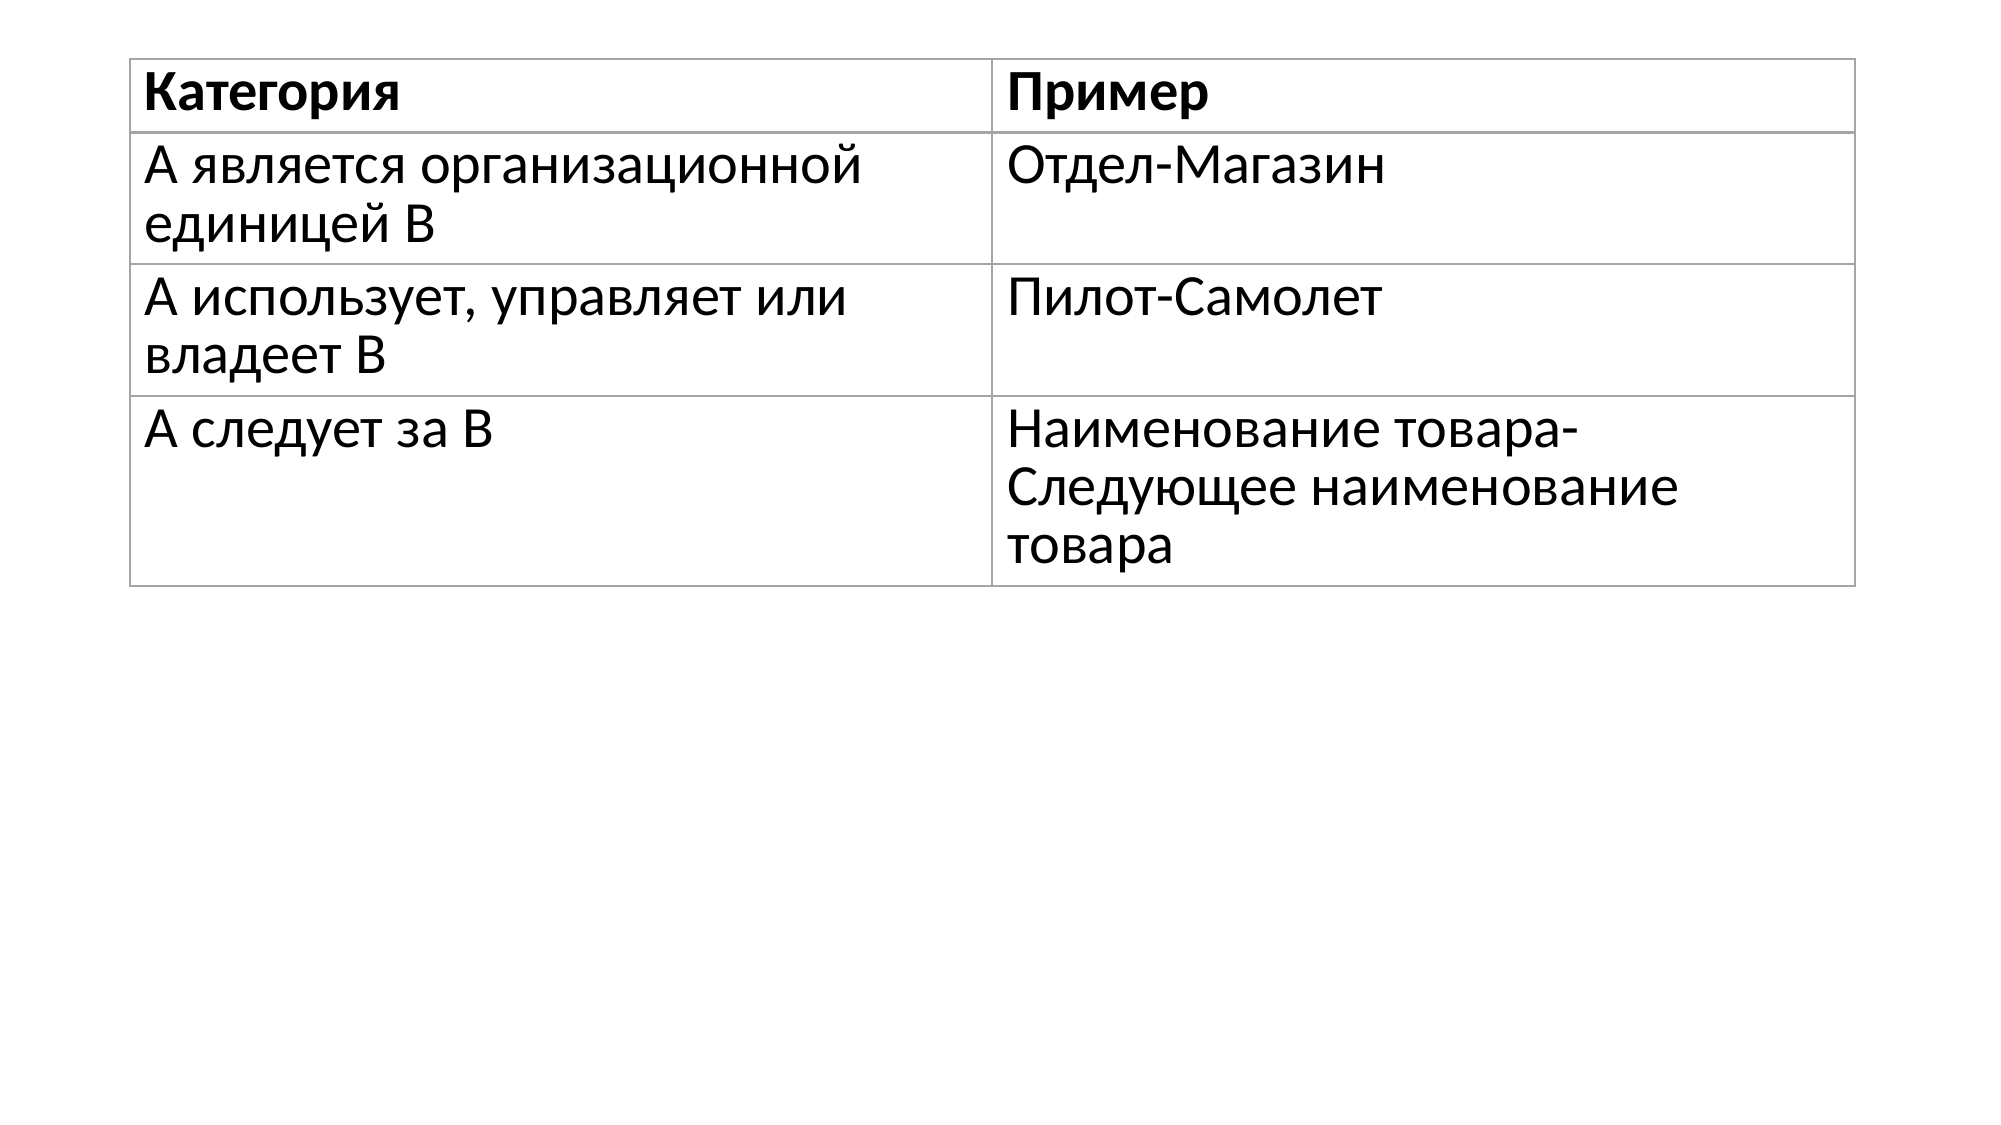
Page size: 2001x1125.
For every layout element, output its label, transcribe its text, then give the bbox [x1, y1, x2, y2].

table_cell Отдел-Магазин [993, 134, 1854, 263]
table_cell А следует за В [131, 397, 991, 585]
table_cell Наименование товара- Следующее наименование товара [993, 397, 1854, 585]
table_cell Пилот-Самолет [993, 265, 1854, 395]
table_cell А использует, управляет или владеет В [131, 265, 991, 395]
table_cell А является организационной единицей В [131, 134, 991, 263]
table_header Пример [993, 60, 1854, 131]
table_header Категория [131, 60, 991, 131]
